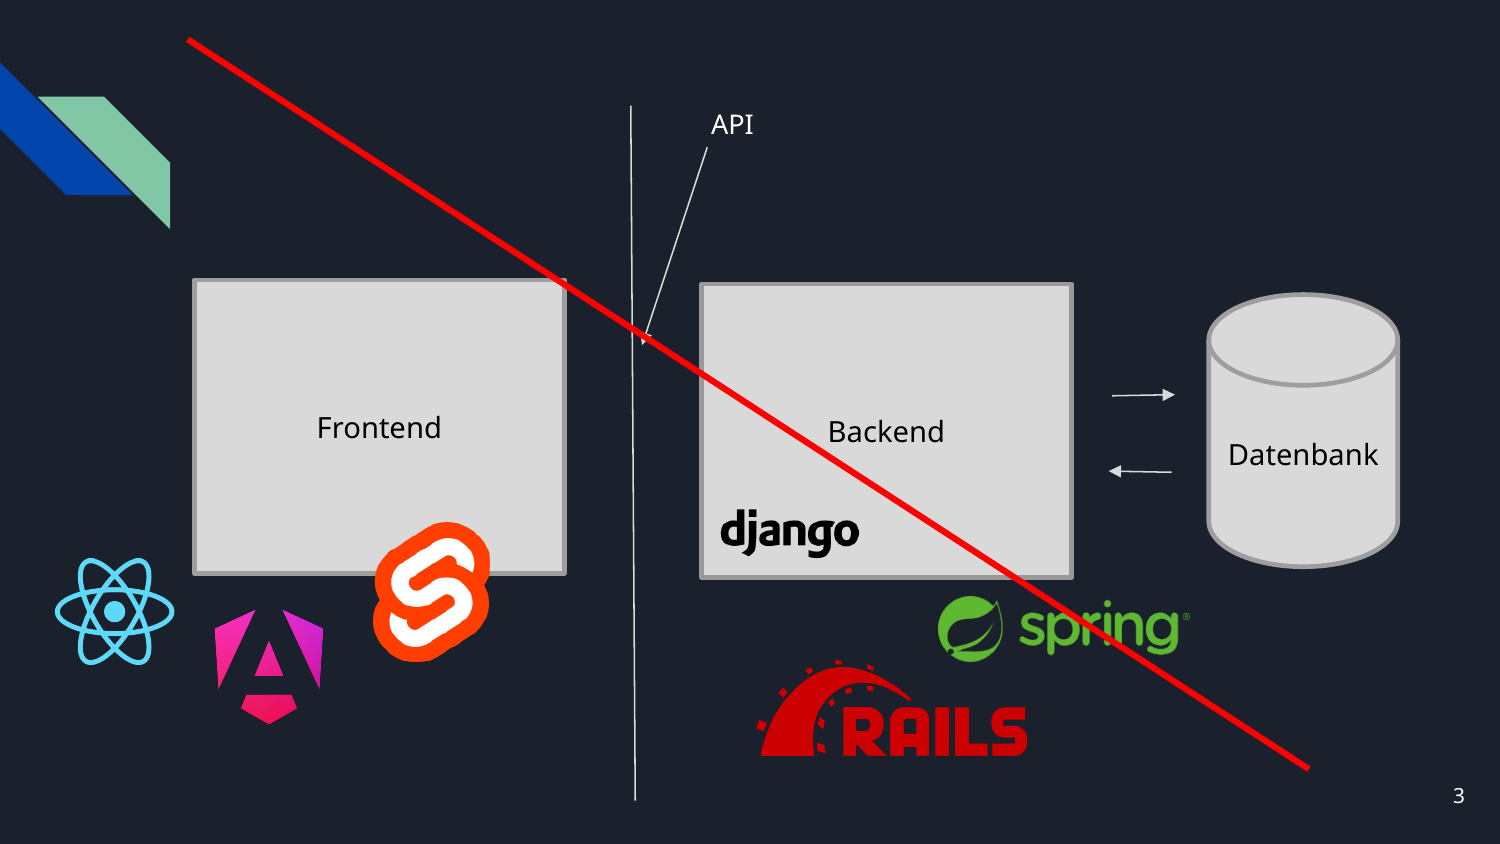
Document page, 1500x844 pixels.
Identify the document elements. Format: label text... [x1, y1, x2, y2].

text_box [630, 779, 636, 801]
text_box Datenbank [1315, 294, 1398, 567]
picture [53, 557, 176, 665]
slide_number ‹#› [1389, 764, 1480, 830]
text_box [187, 39, 1310, 770]
